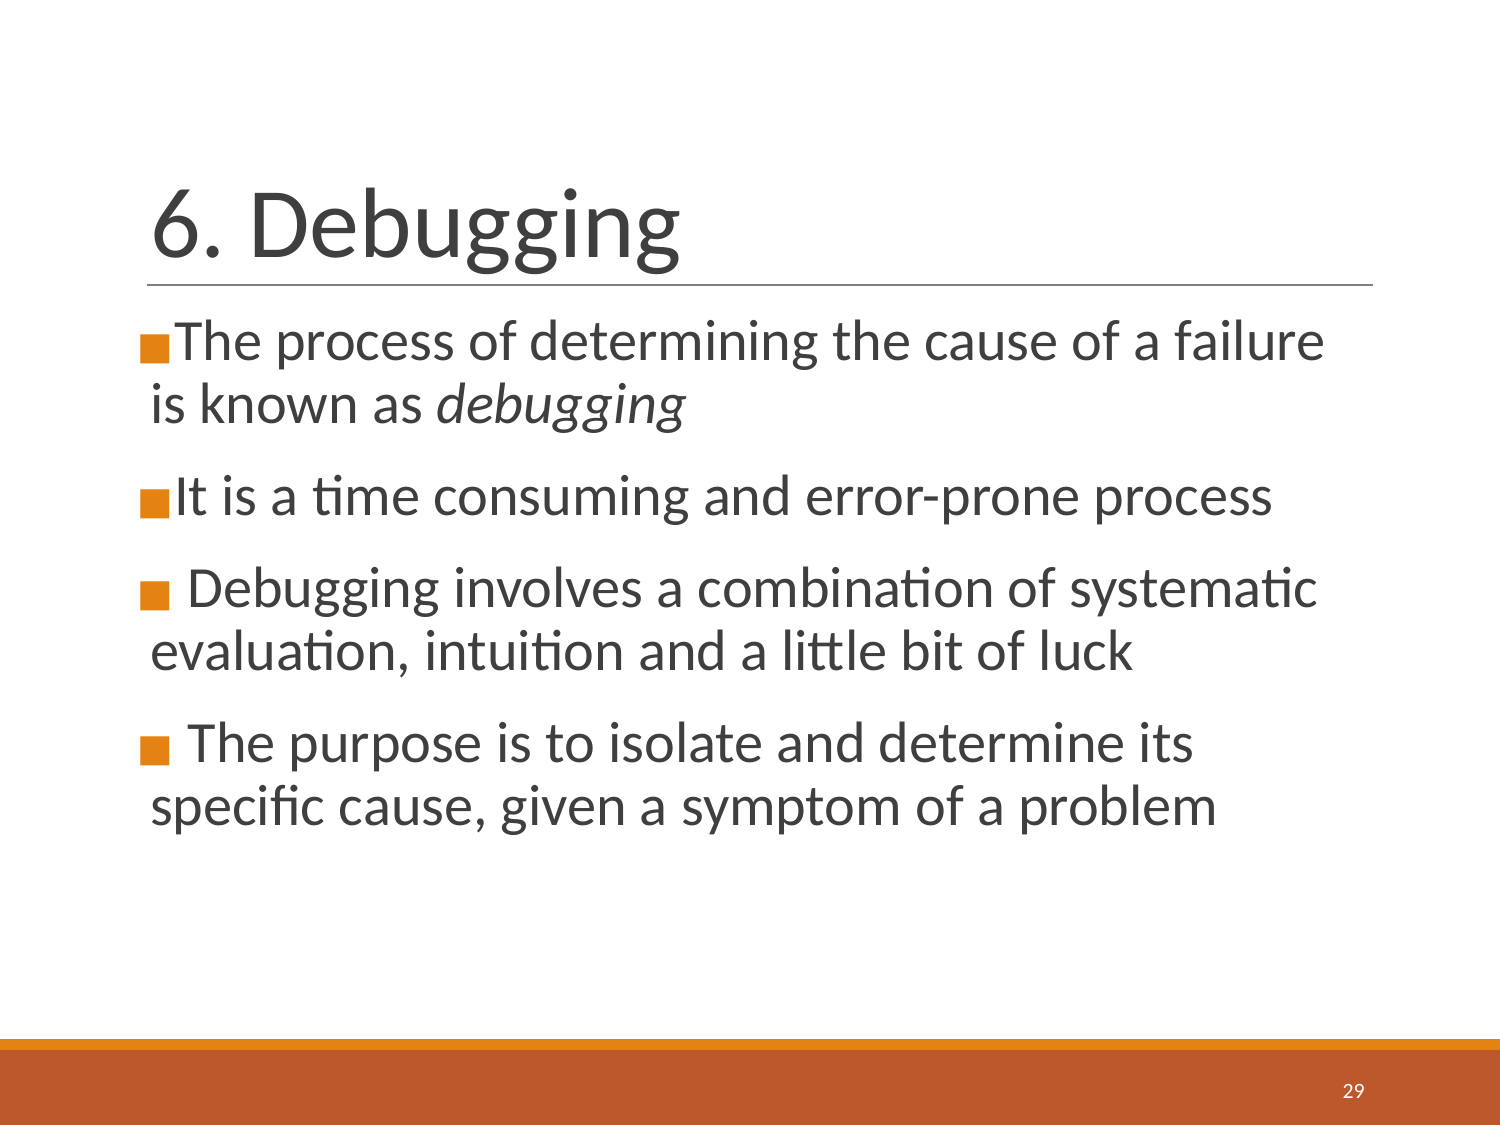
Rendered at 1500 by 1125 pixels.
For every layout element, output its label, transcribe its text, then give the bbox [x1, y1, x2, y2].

slide_number ‹#› [1218, 1059, 1380, 1120]
title 6. Debugging [135, 47, 1373, 285]
list The process of determining the cause of a failure is known as debugging It is a time consuming and error-prone process Debugging involves a combination of systematic evaluation, intuition and a little bit of luck The purpose is to isolate and determine its specific cause, given a symptom of a problem [135, 302, 1373, 963]
